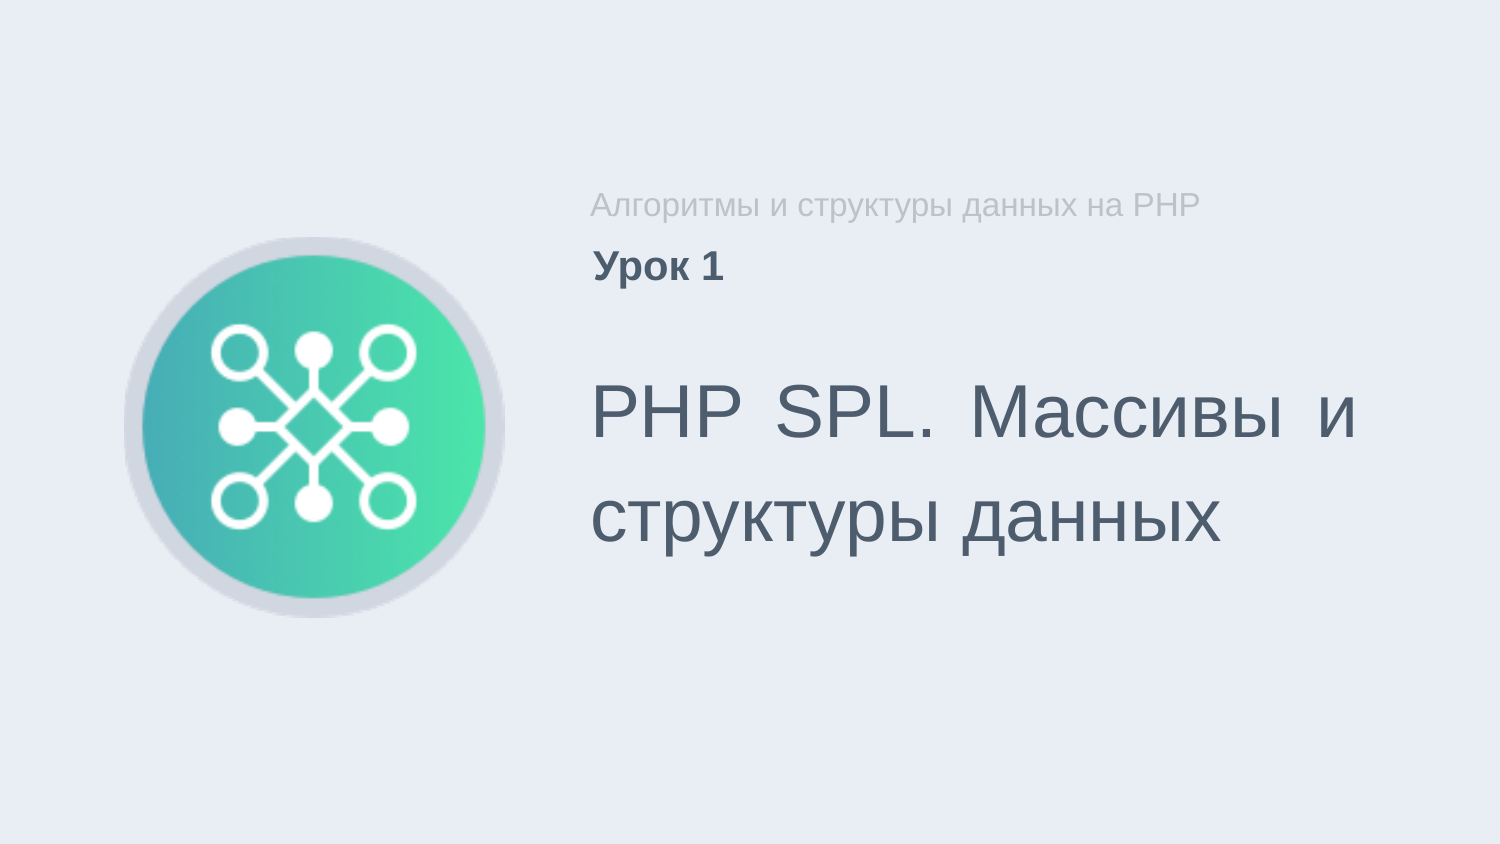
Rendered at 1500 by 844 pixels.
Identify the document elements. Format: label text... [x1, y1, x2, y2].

title Алгоритмы и структуры данных на PHP [585, 179, 1256, 226]
picture [124, 237, 506, 619]
list Урок 1 [588, 230, 1139, 294]
text_box PHP SPL. Массивы и структуры данных [585, 316, 1364, 589]
